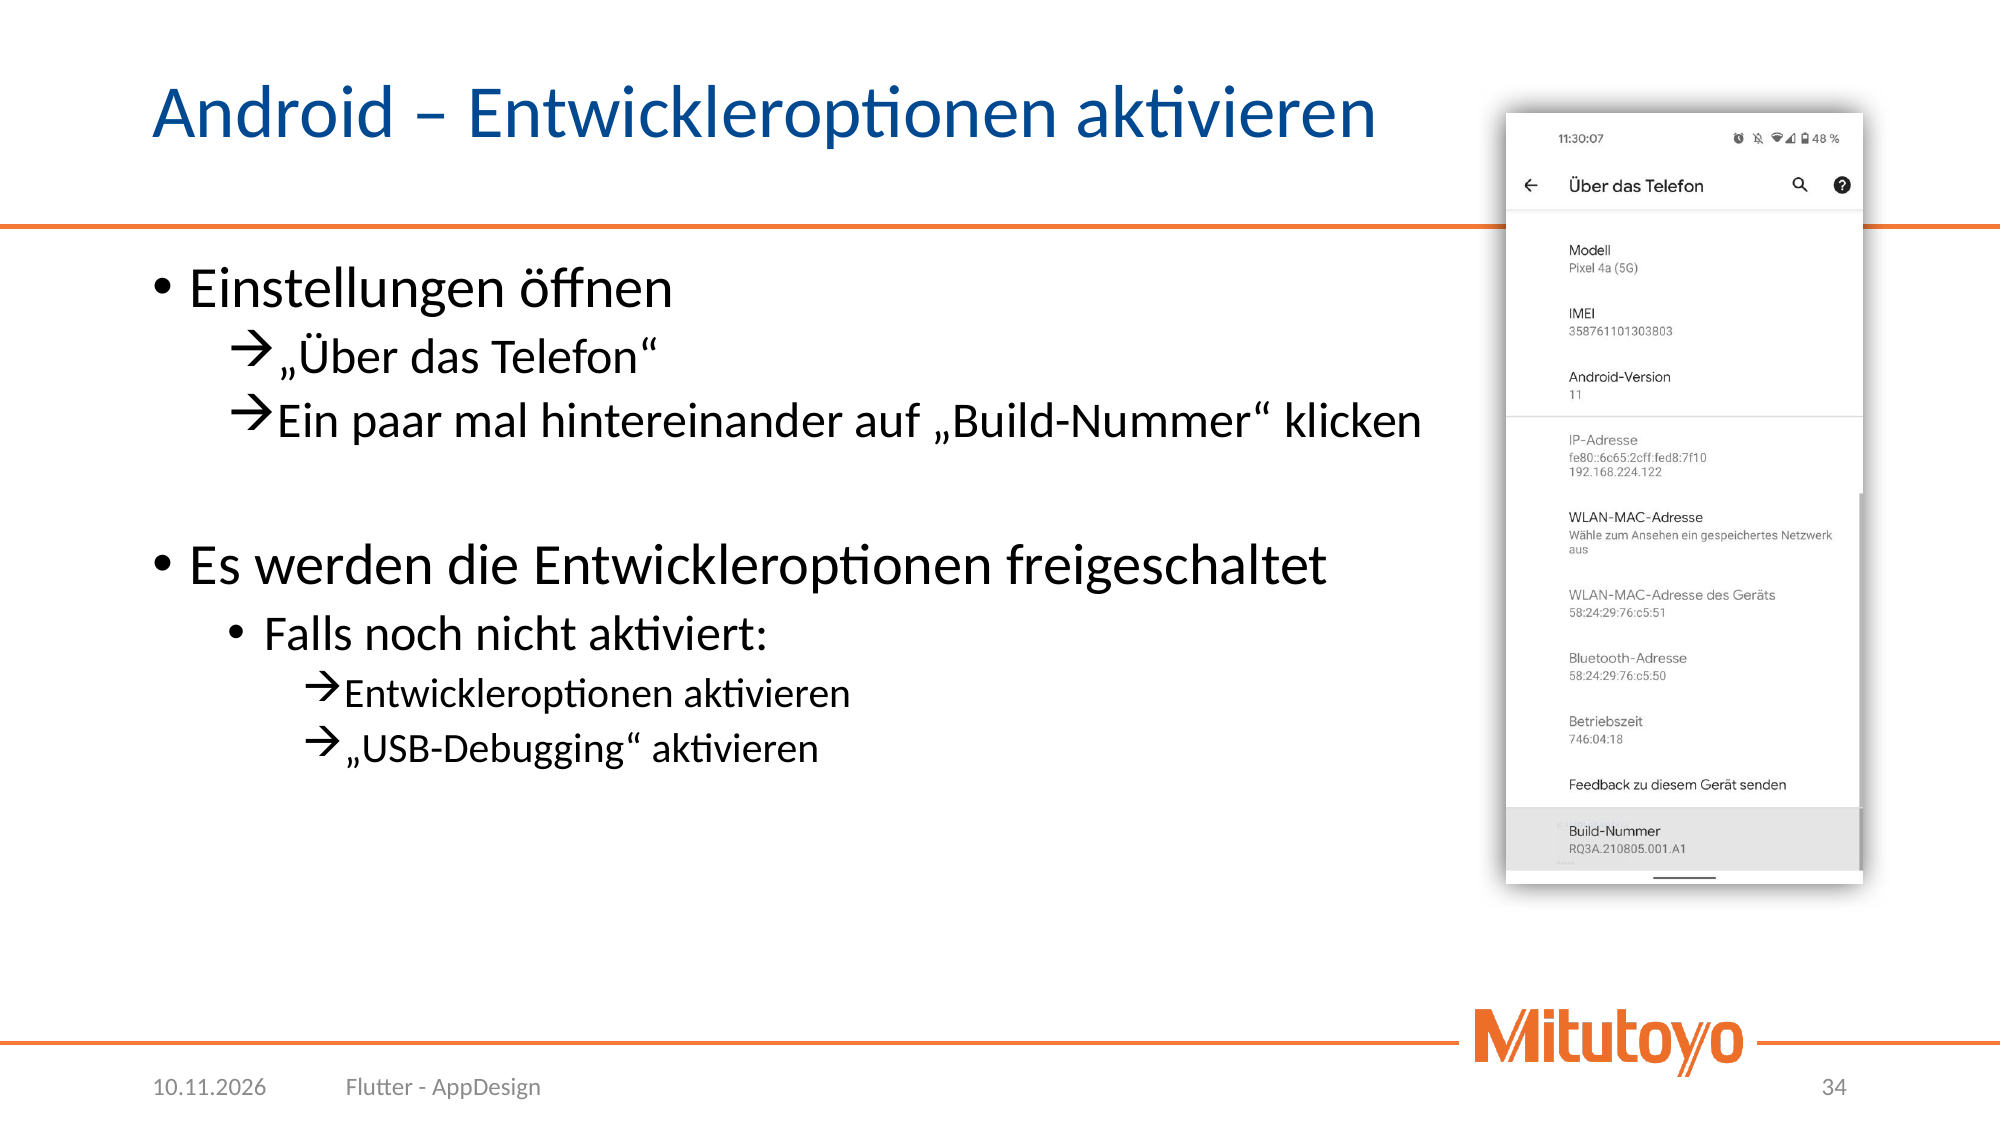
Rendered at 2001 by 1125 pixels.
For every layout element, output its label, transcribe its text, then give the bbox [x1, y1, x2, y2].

slide_number 34 [1743, 1055, 1863, 1116]
picture [1475, 1009, 1744, 1077]
picture [1506, 113, 1863, 884]
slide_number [137, 1055, 313, 1116]
footer Flutter - AppDesign [330, 1055, 1721, 1116]
title Android – Entwickleroptionen aktivieren [137, 24, 1863, 203]
list Einstellungen öffnen „Über das Telefon“ Ein paar mal hintereinander auf „Build-Nummer“ klicken Es werden die Entwickleroptionen freigeschaltet Falls noch nicht aktiviert: Entwickleroptionen aktivieren „USB-Debugging“ aktivieren [137, 249, 1455, 1012]
